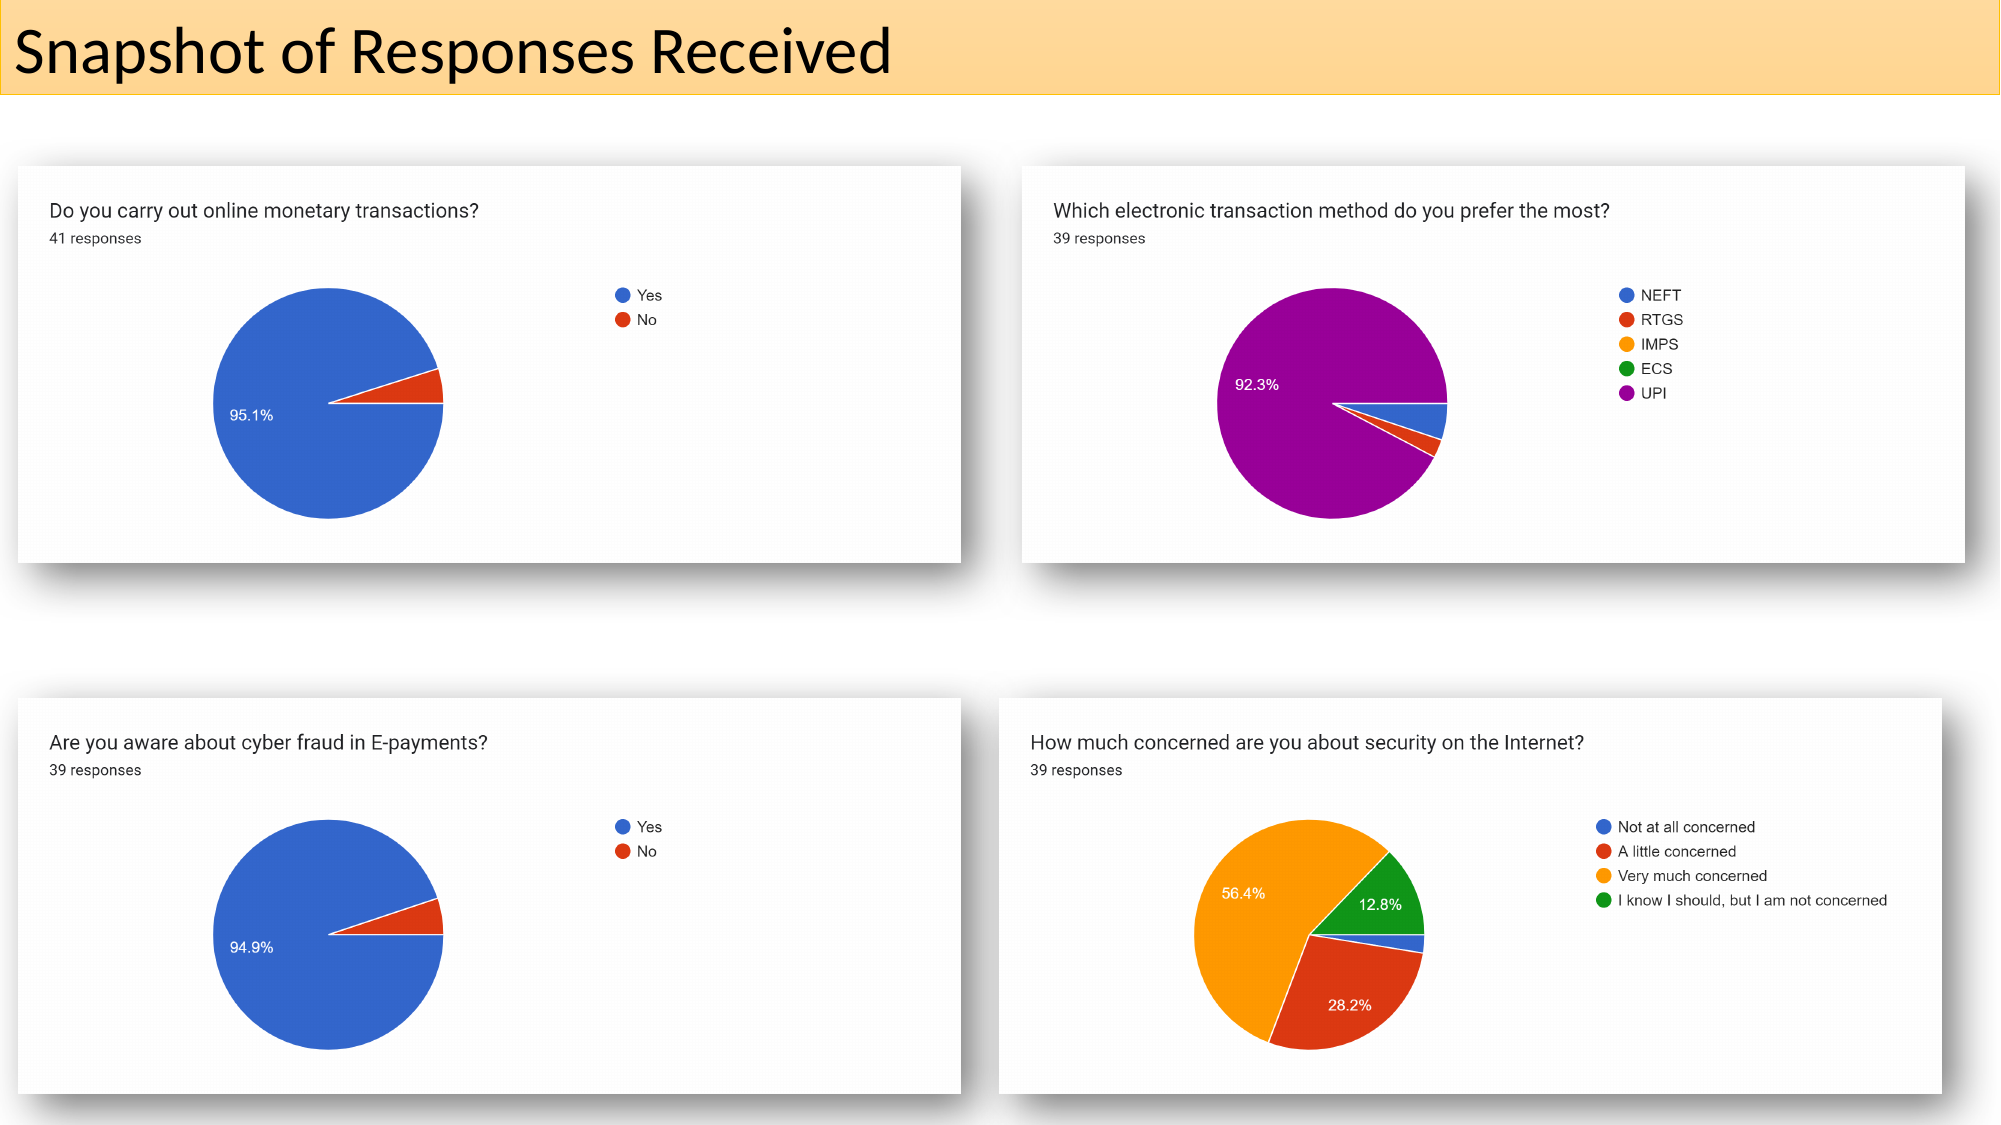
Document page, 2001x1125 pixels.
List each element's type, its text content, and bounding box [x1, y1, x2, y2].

picture [18, 698, 961, 1094]
picture [18, 166, 961, 563]
text_box Snapshot of Responses Received [0, 0, 2000, 95]
picture [1022, 166, 1965, 563]
picture [999, 698, 1942, 1094]
